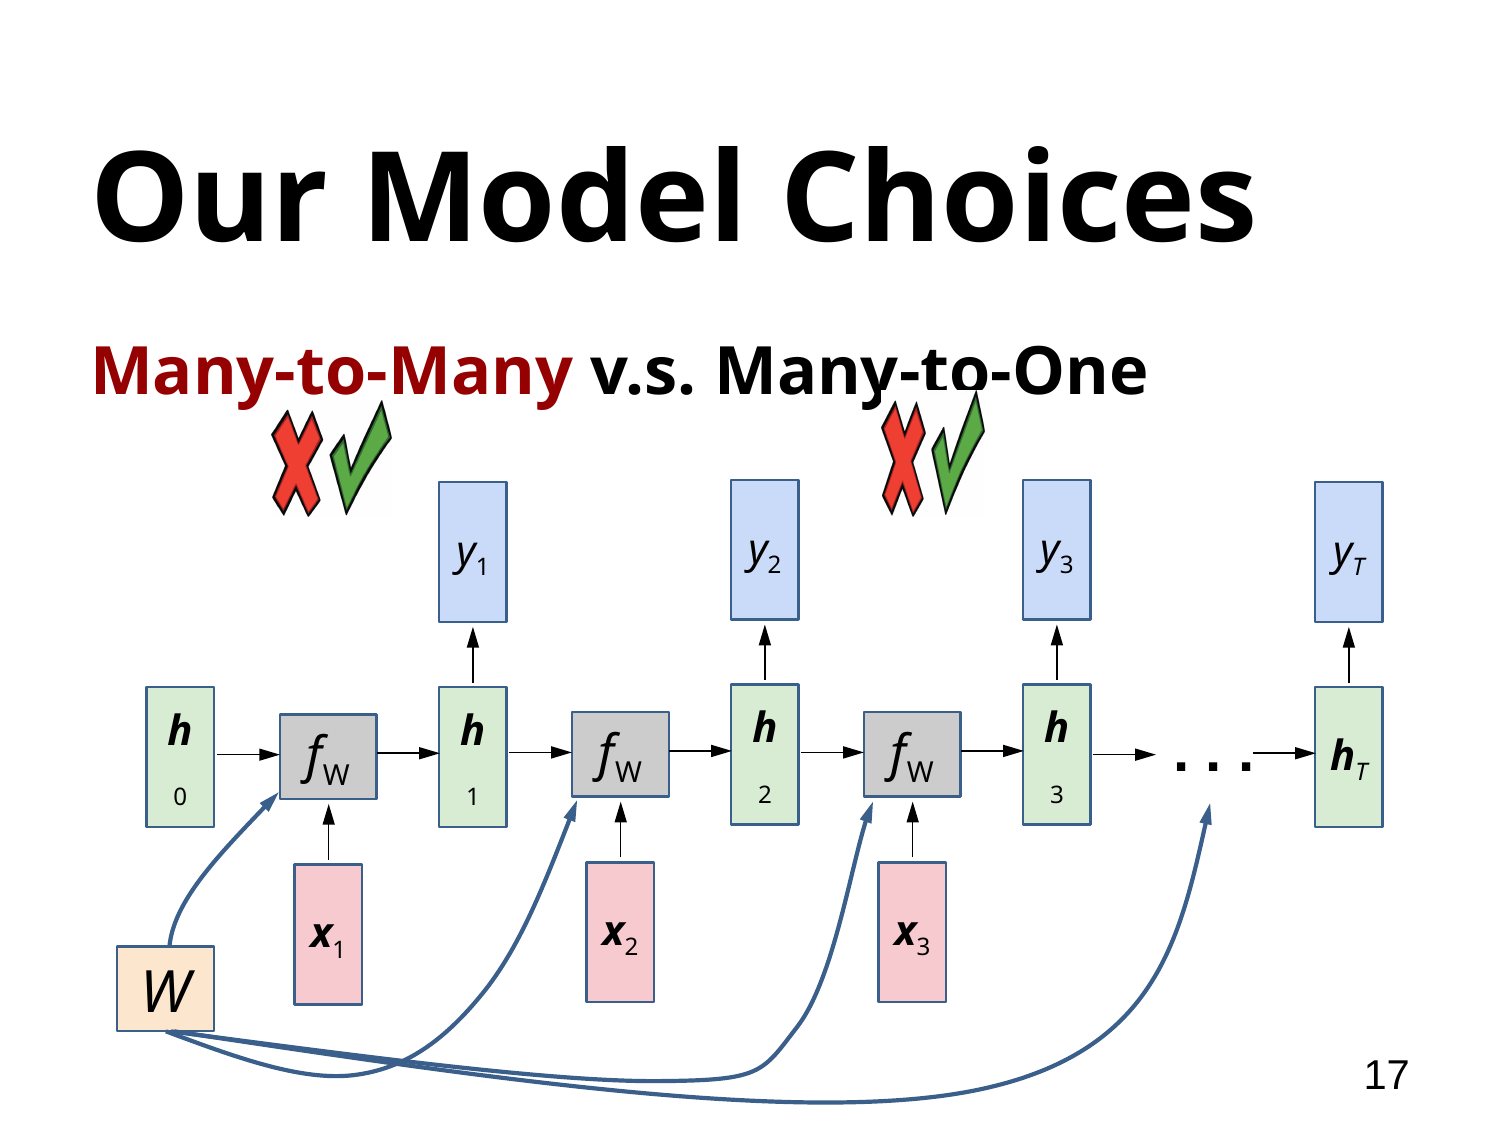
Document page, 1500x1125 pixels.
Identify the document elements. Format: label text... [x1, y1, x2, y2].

picture [881, 389, 985, 518]
picture [271, 400, 393, 518]
title Our Model Choices [74, 97, 1426, 286]
list Many-to-Many v.s. Many-to-One [74, 319, 1471, 1013]
slide_number 17 [1387, 1042, 1425, 1103]
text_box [116, 479, 1383, 1103]
